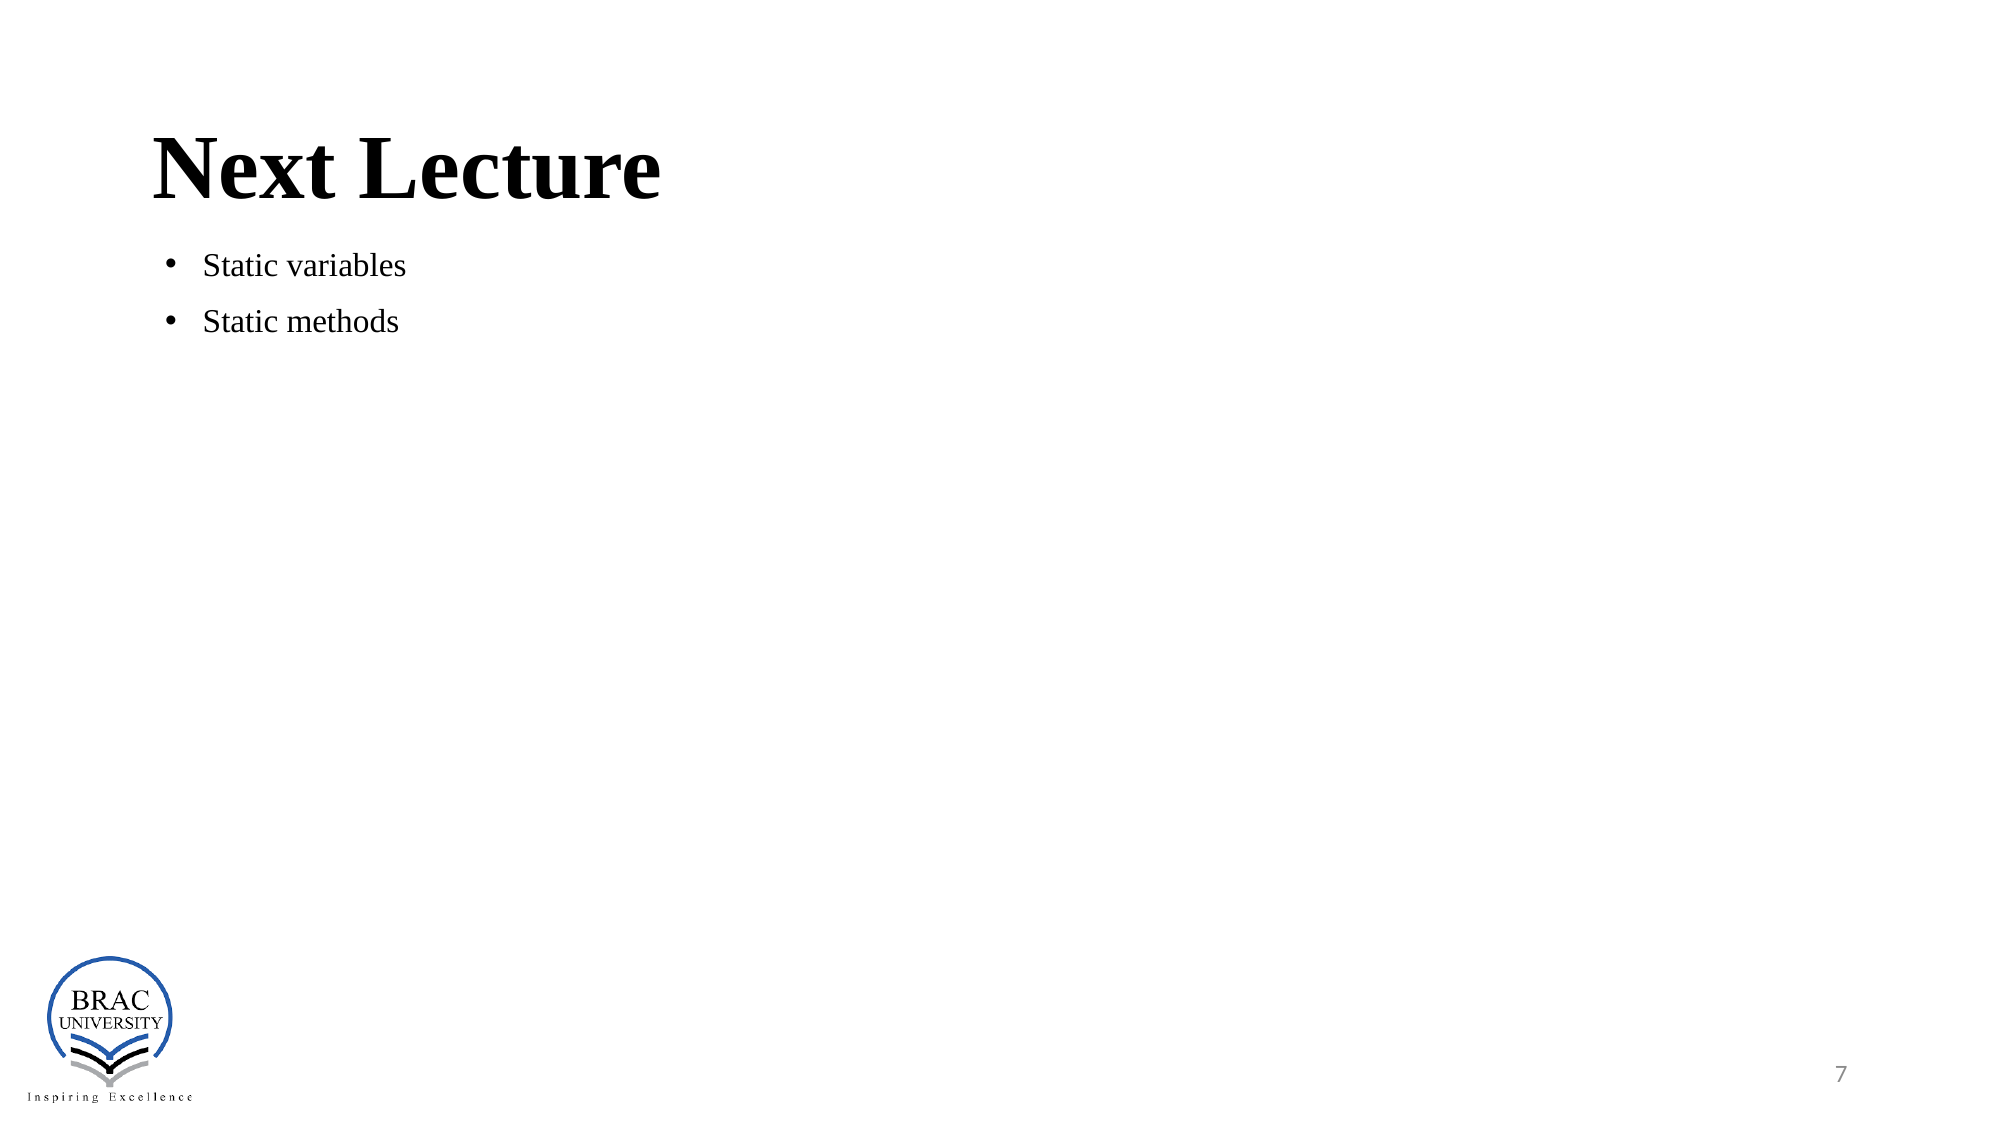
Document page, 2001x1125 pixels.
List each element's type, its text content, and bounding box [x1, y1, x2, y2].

title Next Lecture [137, 59, 1863, 278]
slide_number 7 [1412, 1042, 1863, 1103]
list Static variables Static methods [150, 240, 1876, 954]
picture [27, 956, 192, 1103]
